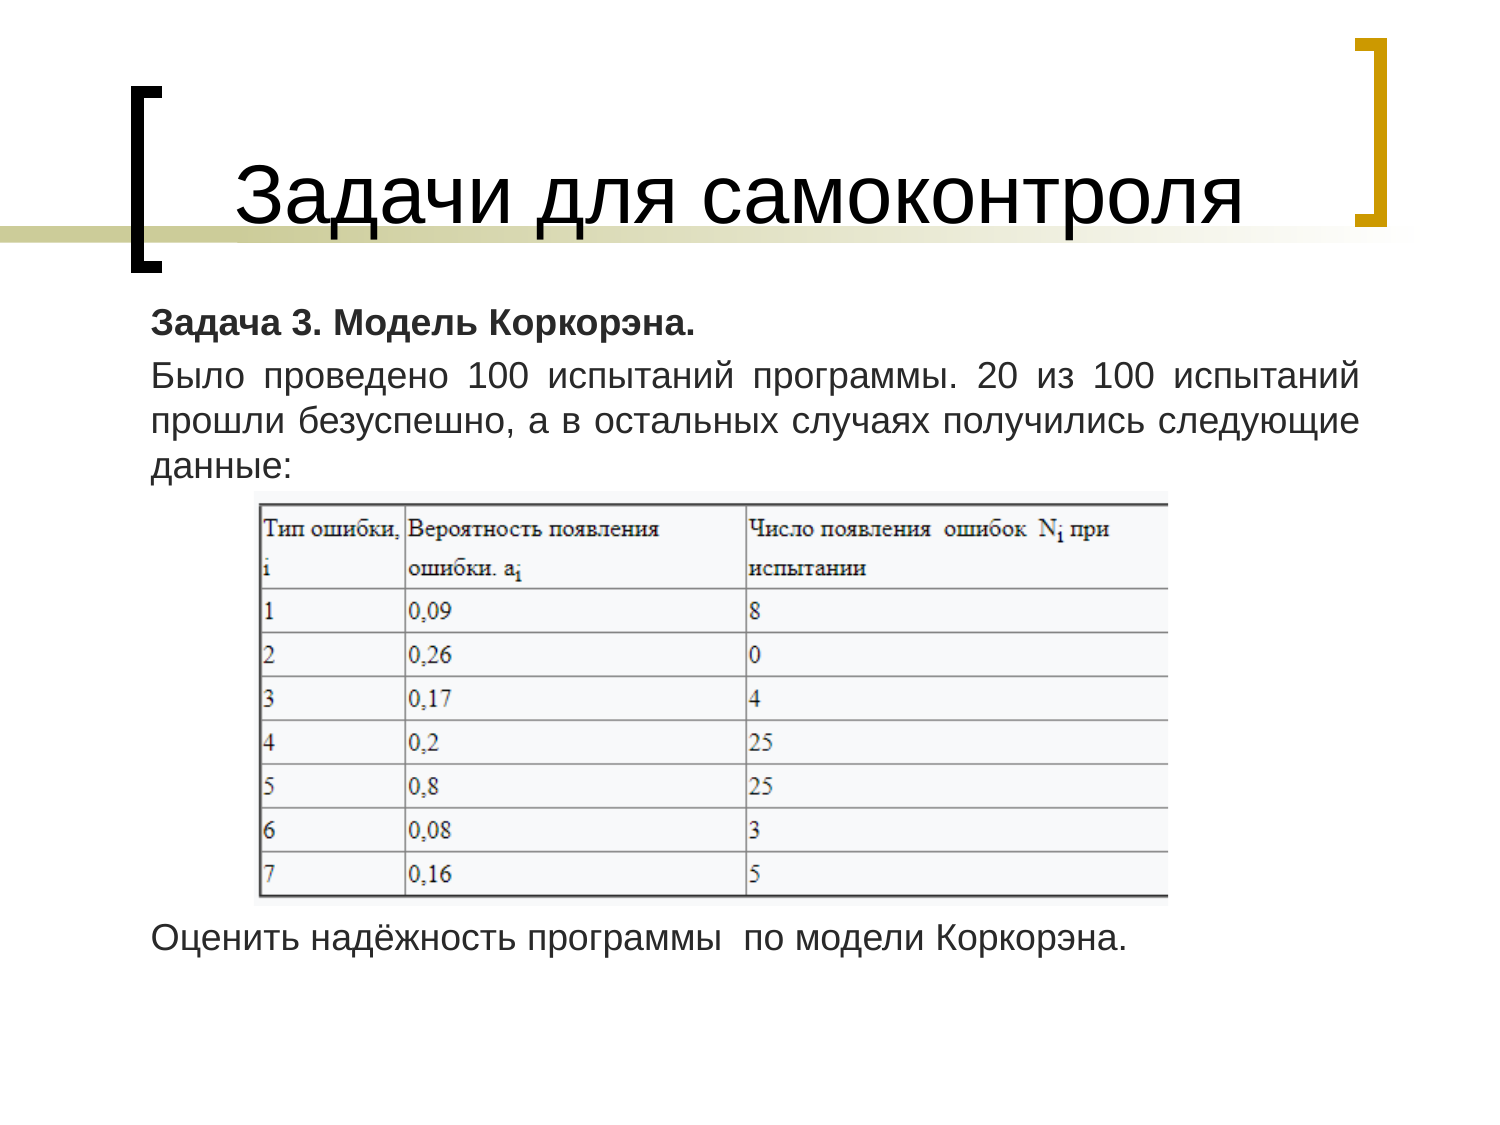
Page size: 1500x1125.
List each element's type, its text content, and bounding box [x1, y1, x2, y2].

title Задачи для самоконтроля [152, 15, 1328, 248]
list Задача 3. Модель Коркорэна. Было проведено 100 испытаний программы. 20 из 100 испытаний прошли безуспешно, а в остальных случаях получились следующие данные: Оценить надёжность программы по модели Коркорэна. [135, 290, 1376, 1094]
picture [253, 491, 1169, 906]
